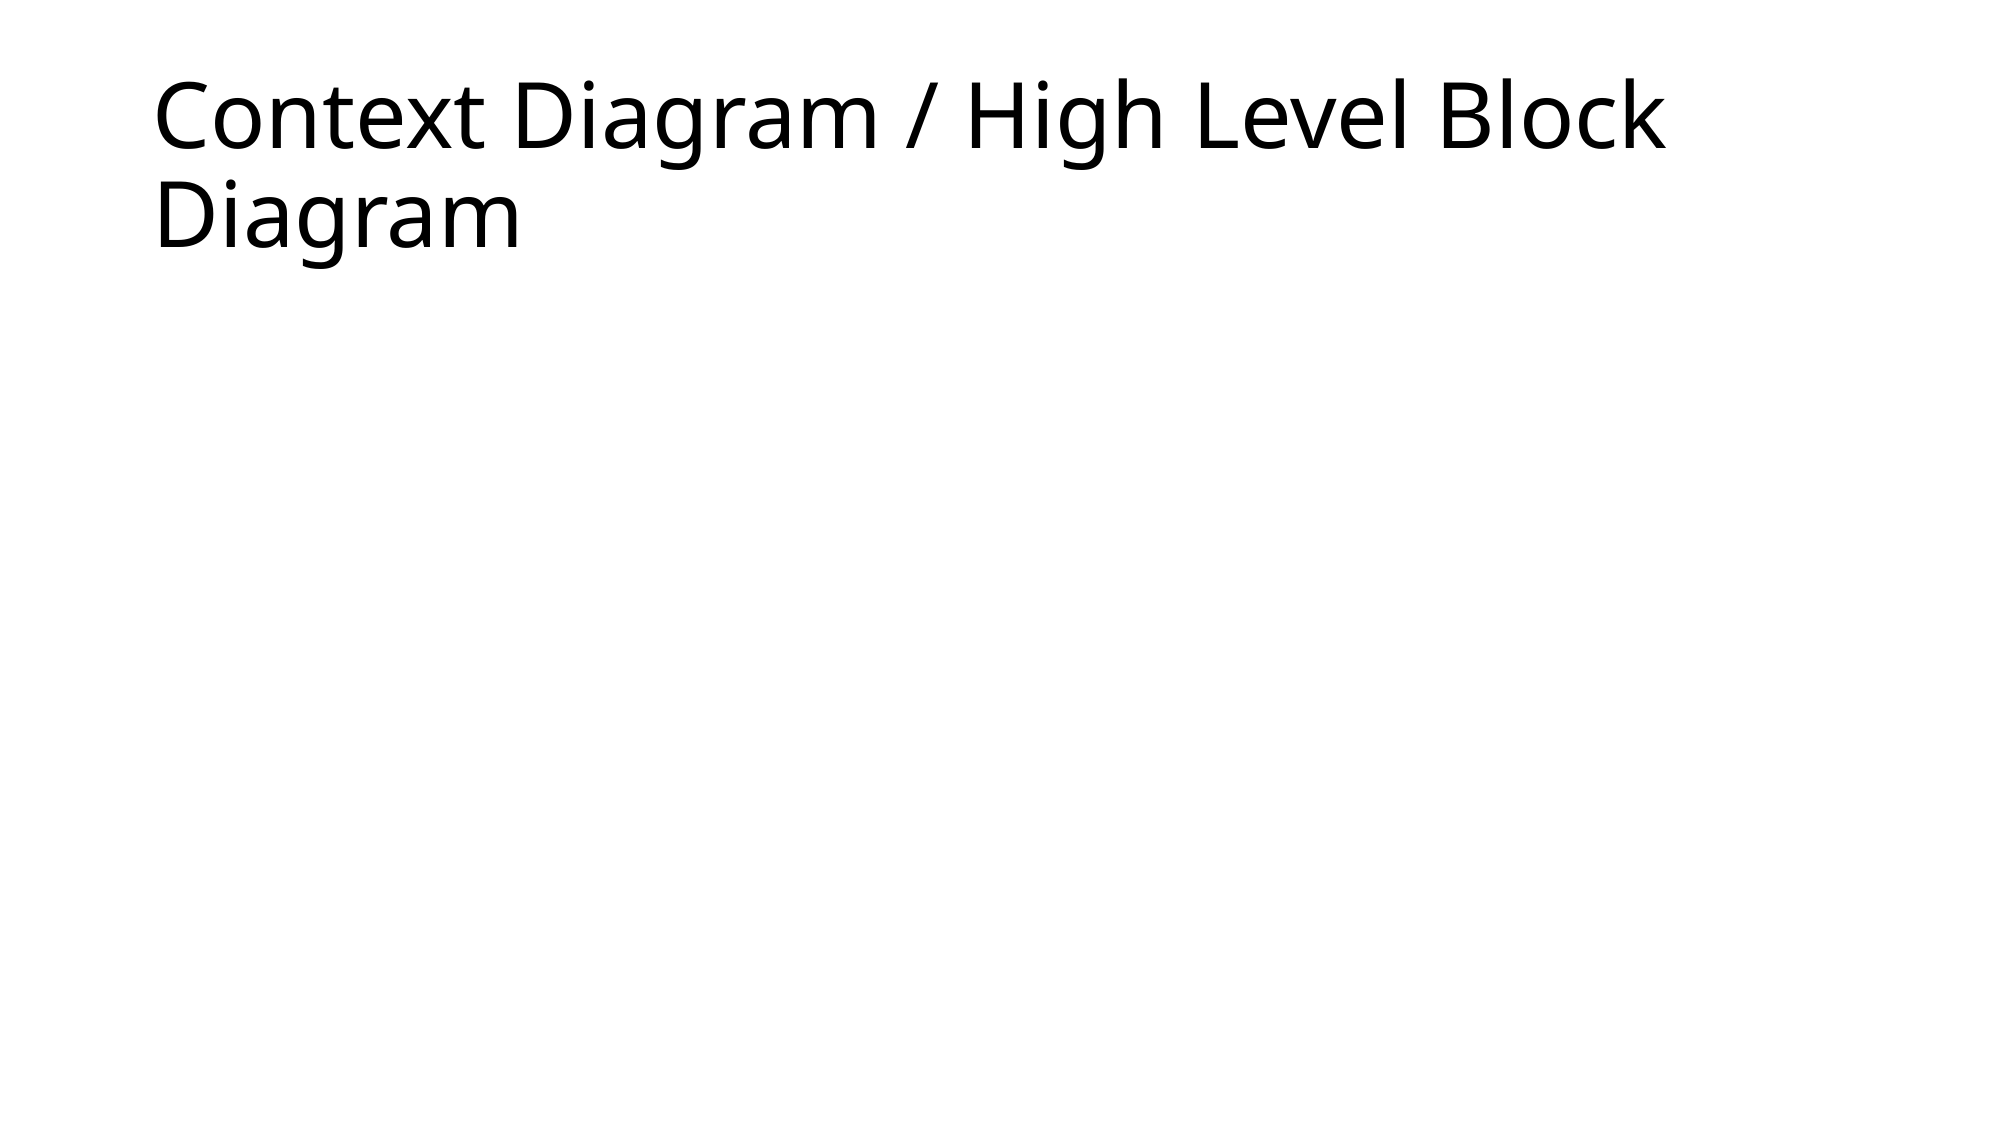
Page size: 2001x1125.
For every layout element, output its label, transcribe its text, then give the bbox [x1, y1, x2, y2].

title Context Diagram / High Level Block Diagram [137, 59, 1863, 278]
